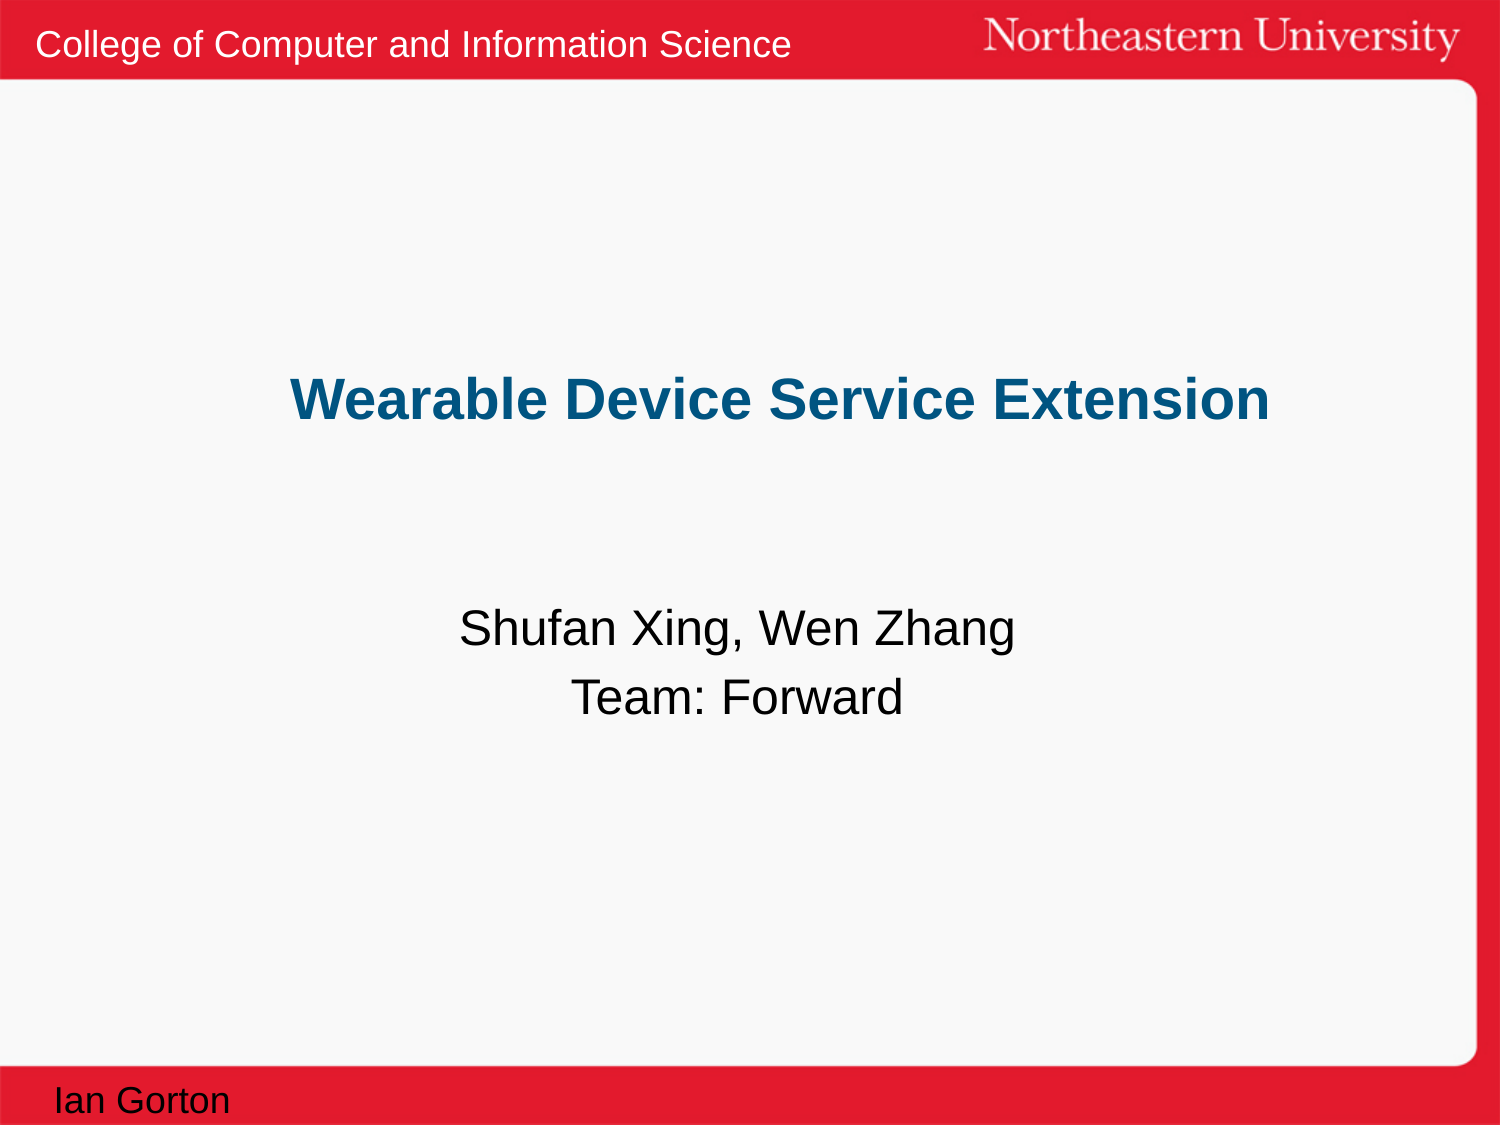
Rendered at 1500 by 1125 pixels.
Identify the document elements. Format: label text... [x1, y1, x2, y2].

subtitle Shufan Xing, Wen Zhang Team: Forward [212, 587, 1263, 654]
picture [0, 0, 1500, 1125]
title Wearable Device Service Extension [275, 362, 1325, 500]
